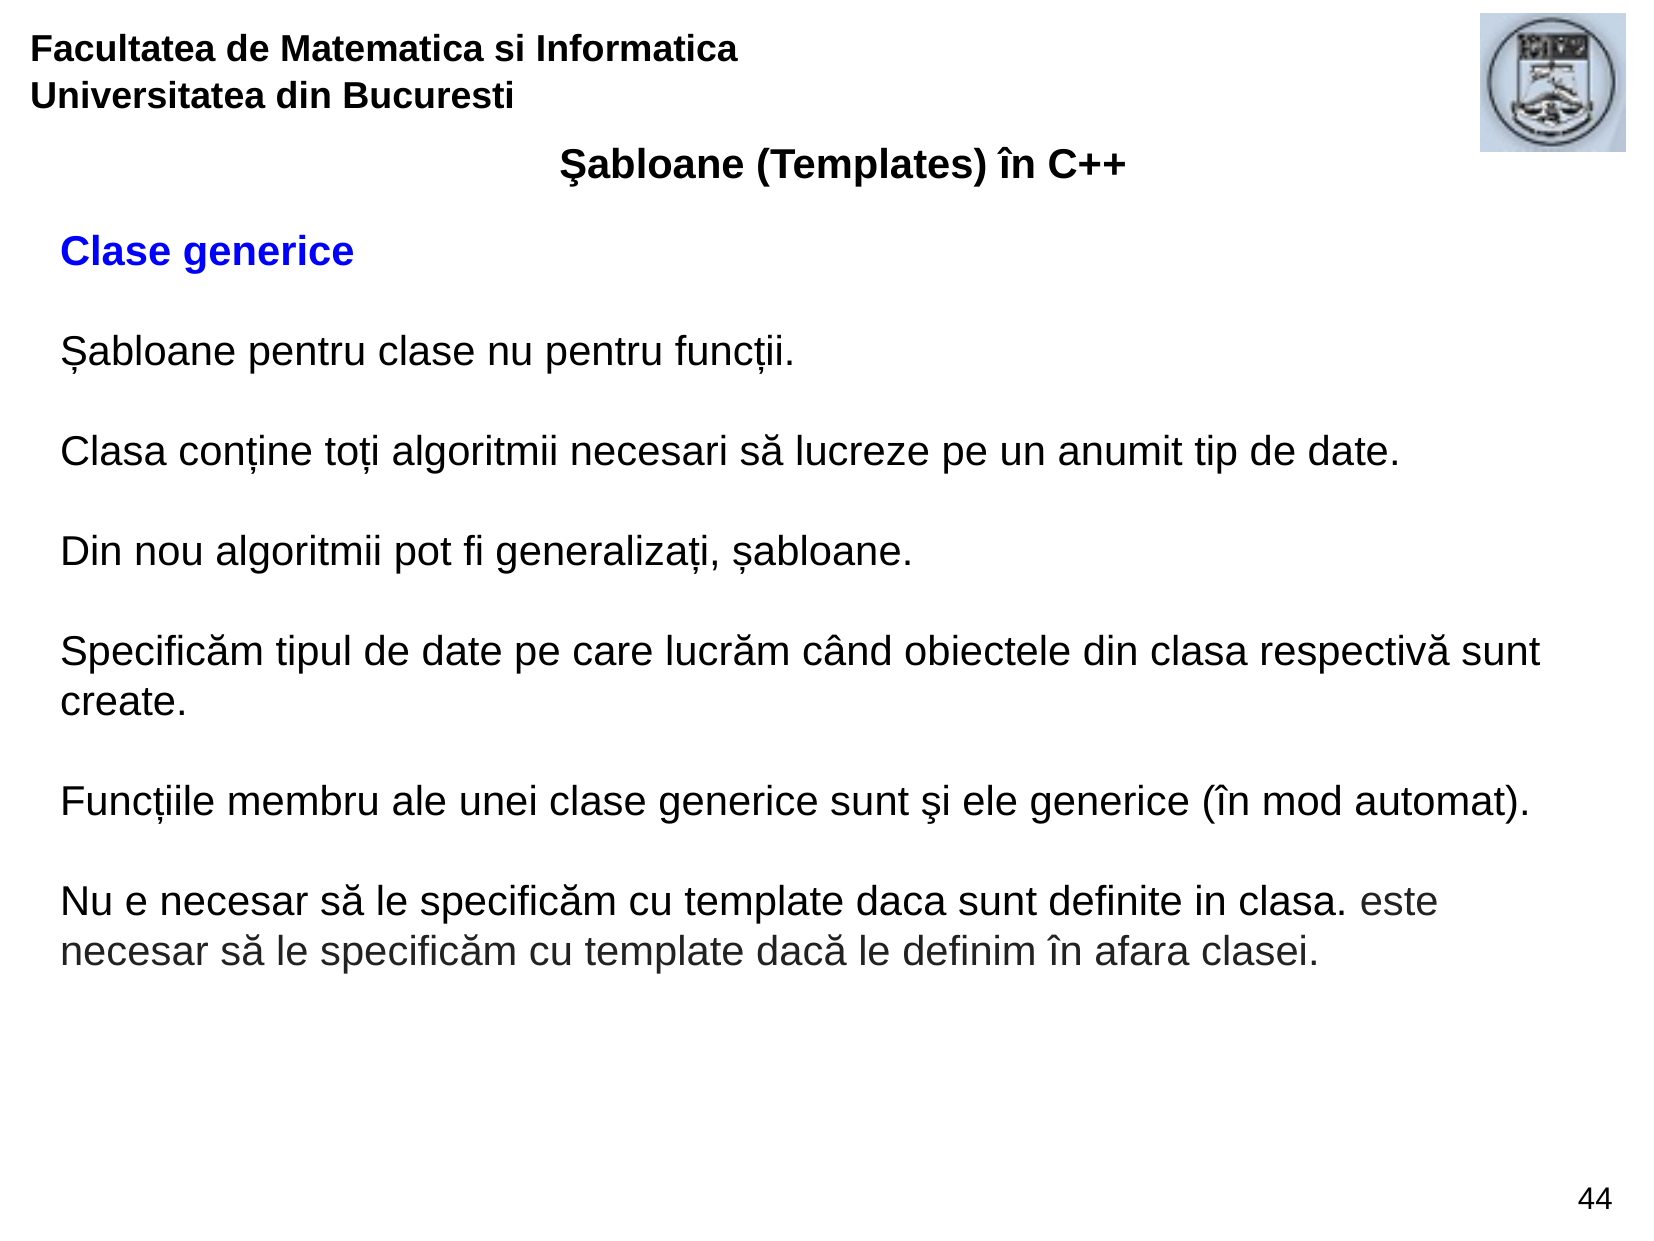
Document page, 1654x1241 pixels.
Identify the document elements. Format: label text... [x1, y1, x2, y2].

text_box 44 [1524, 1158, 1630, 1225]
text_box Facultatea de Matematica si Informatica Universitatea din Bucuresti [13, 13, 841, 122]
text_box Şabloane (Templates) în C++ [293, 135, 1394, 208]
picture [1480, 13, 1626, 152]
text_box Clase generice Șabloane pentru clase nu pentru funcții. Clasa conține toți algoritmii necesari să lucreze pe un anumit tip de date. Din nou algoritmii pot fi generalizați, șabloane. Specificăm tipul de date pe care lucrăm când obiectele din clasa respectivă sunt create. Funcțiile membru ale unei clase generice sunt şi ele generice (în mod automat). Nu e necesar să le specificăm cu template daca sunt definite in clasa. este necesar să le specificăm cu template dacă le definim în afara clasei. [45, 208, 1609, 1028]
